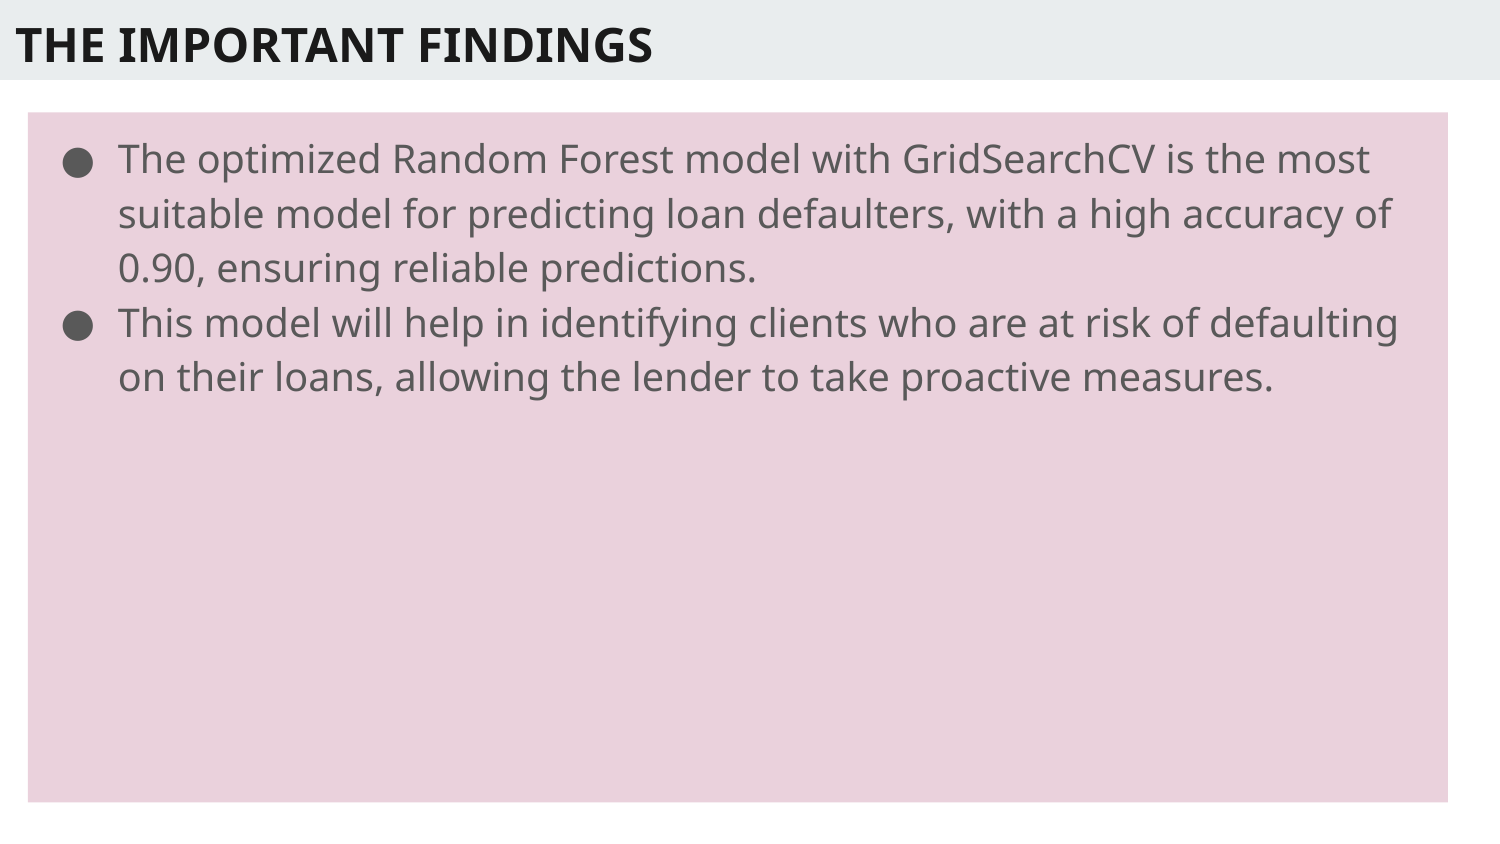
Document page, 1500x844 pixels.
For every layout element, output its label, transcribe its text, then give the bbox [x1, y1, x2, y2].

title THE IMPORTANT FINDINGS [0, 0, 1381, 88]
list The optimized Random Forest model with GridSearchCV is the most suitable model for predicting loan defaulters, with a high accuracy of 0.90, ensuring reliable predictions. This model will help in identifying clients who are at risk of defaulting on their loans, allowing the lender to take proactive measures. [27, 112, 1448, 803]
